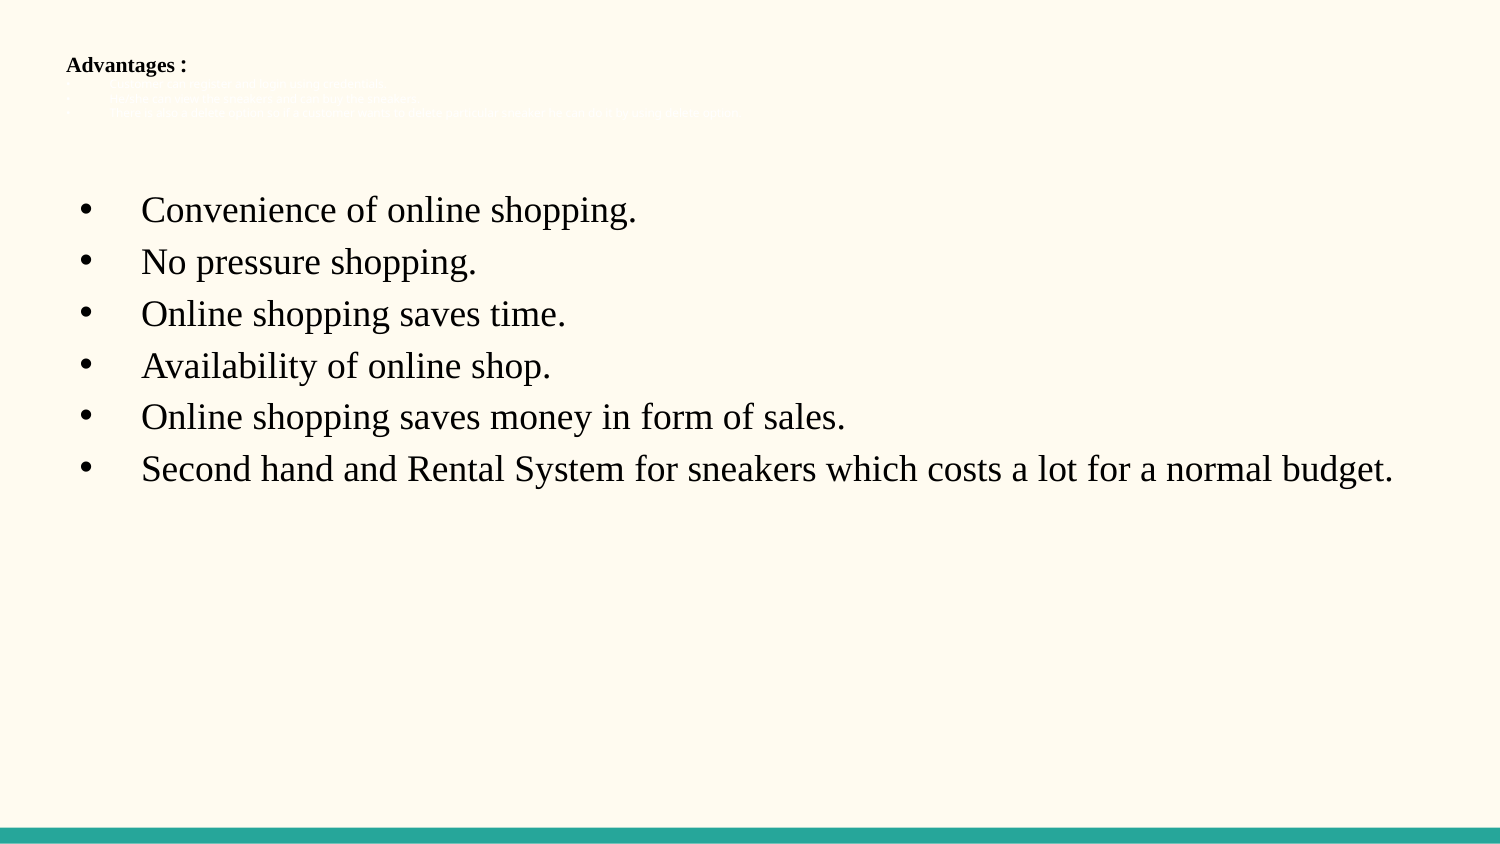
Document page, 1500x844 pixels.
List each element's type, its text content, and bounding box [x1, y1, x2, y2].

list Convenience of online shopping. No pressure shopping. Online shopping saves time. Availability of online shop. Online shopping saves money in form of sales. Second hand and Rental System for sneakers which costs a lot for a normal budget. [51, 163, 1449, 722]
title Advantages : • Customer can register and login using credentials. • He/she can view the sneakers and can buy the sneakers. • There is also a delete option so if a customer wants to delete particular sneaker he can do it by using delete option. [51, 36, 1449, 137]
